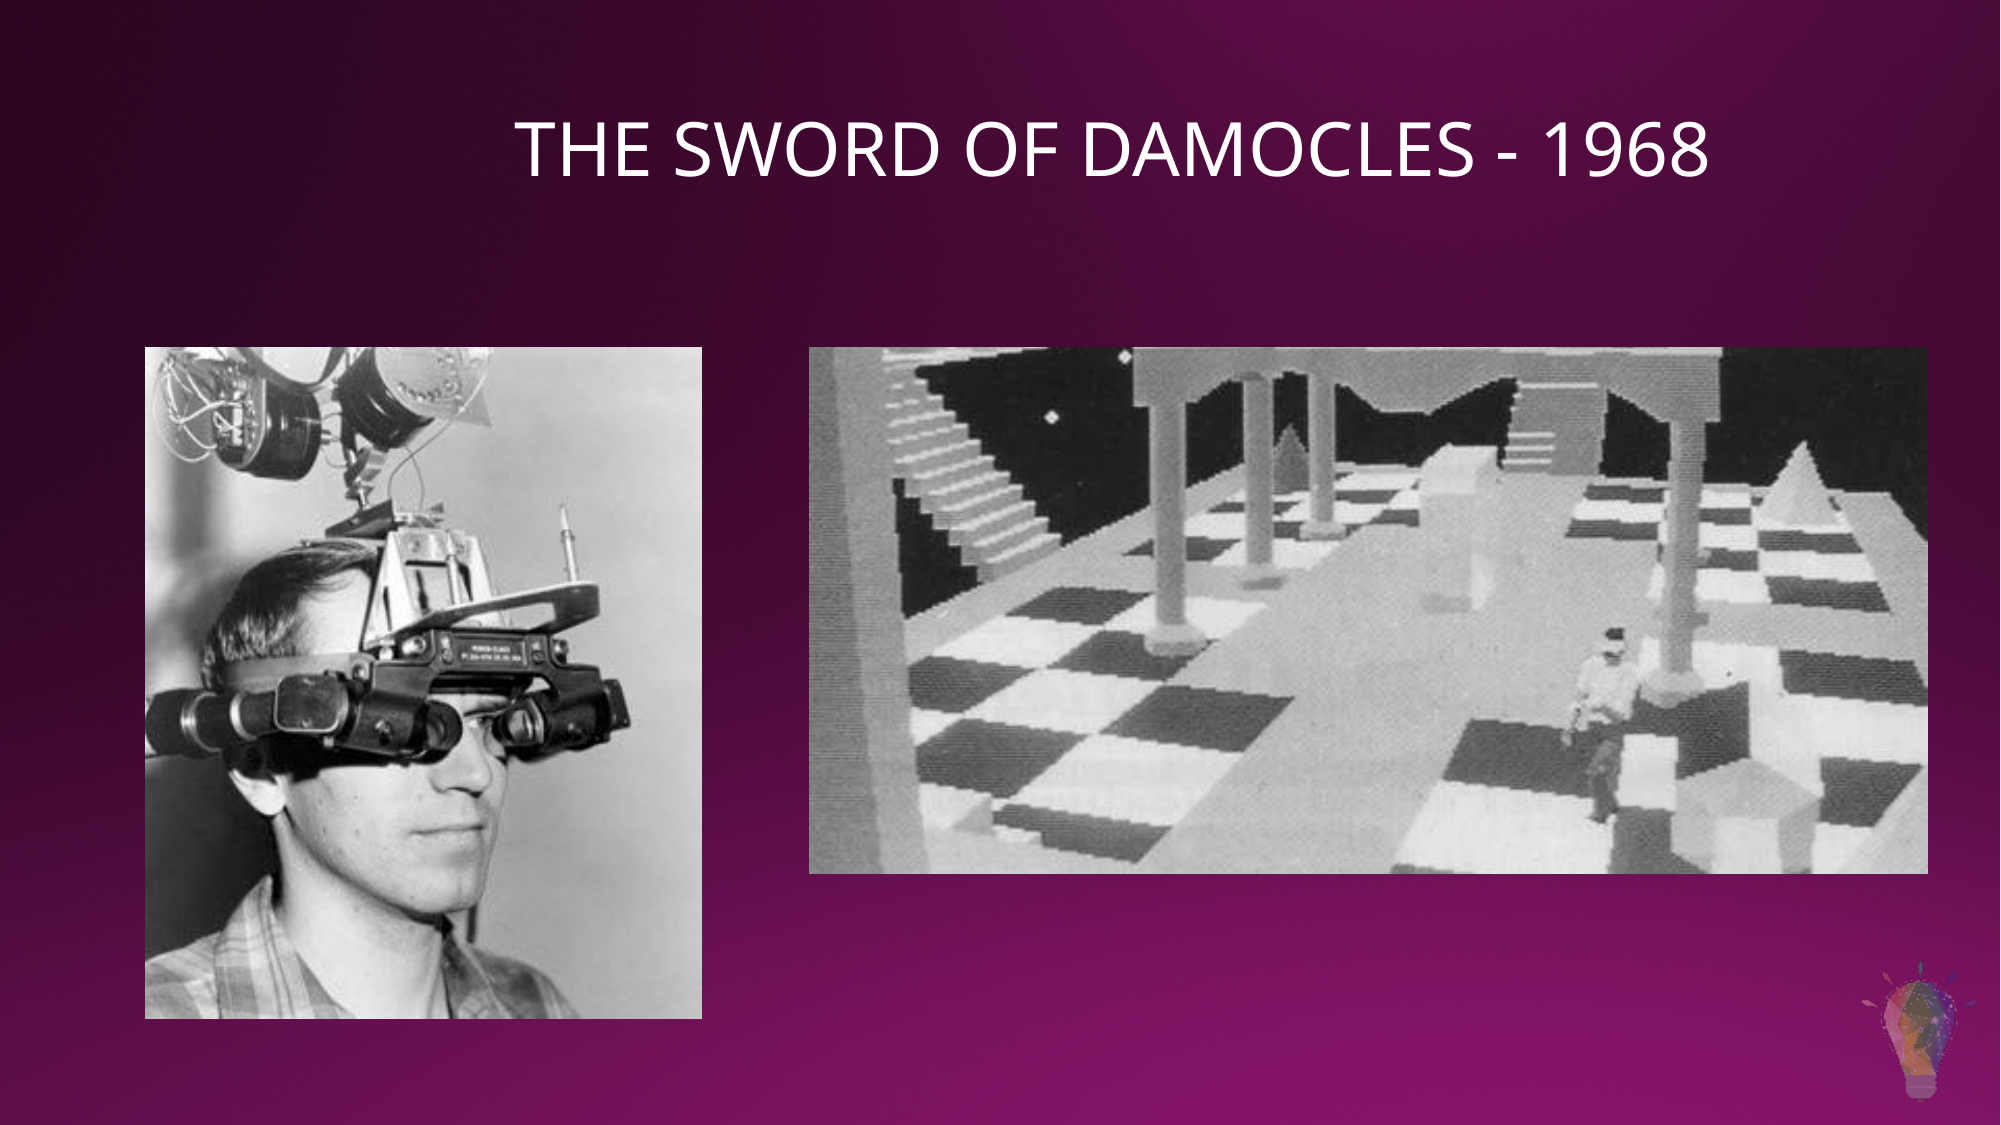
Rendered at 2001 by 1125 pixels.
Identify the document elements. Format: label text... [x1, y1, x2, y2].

text_box The sword of damocles - 1968 [499, 30, 1877, 274]
picture [0, 0, 2001, 1125]
